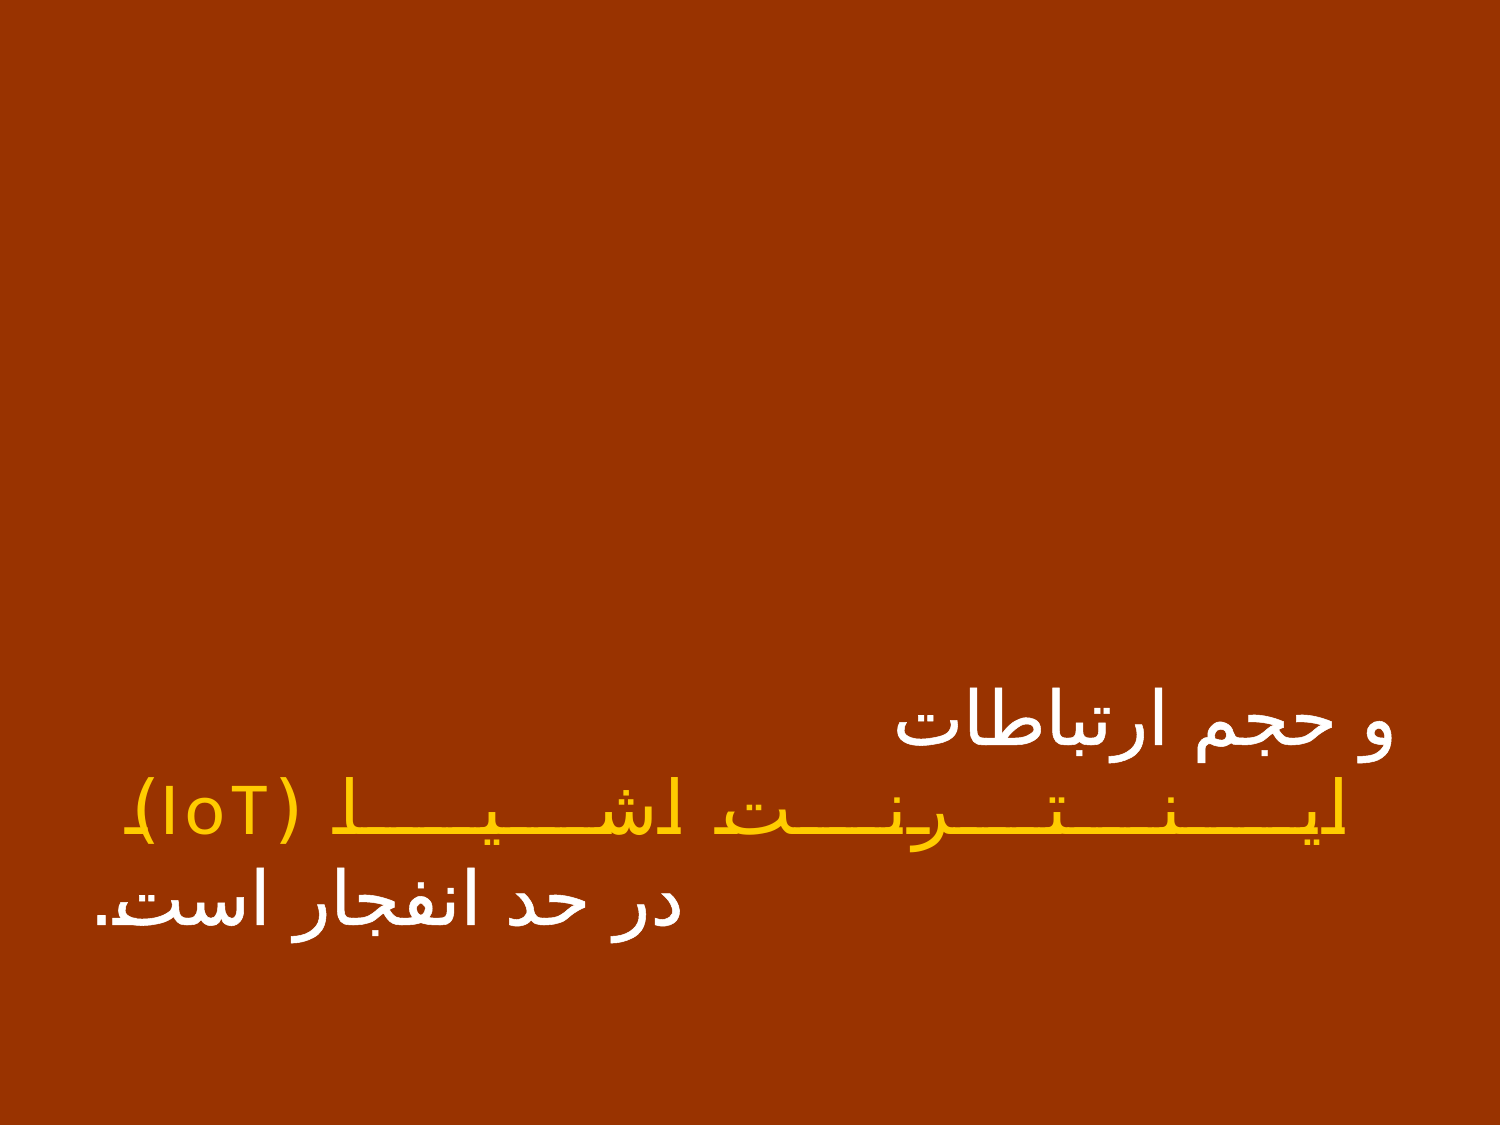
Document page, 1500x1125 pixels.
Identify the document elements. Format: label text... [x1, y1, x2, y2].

text_box و حجم ارتباطات ایــــنـــتـــرنـــت اشـــیــــا (IoT) در حد انفجار است. [74, 662, 1413, 948]
